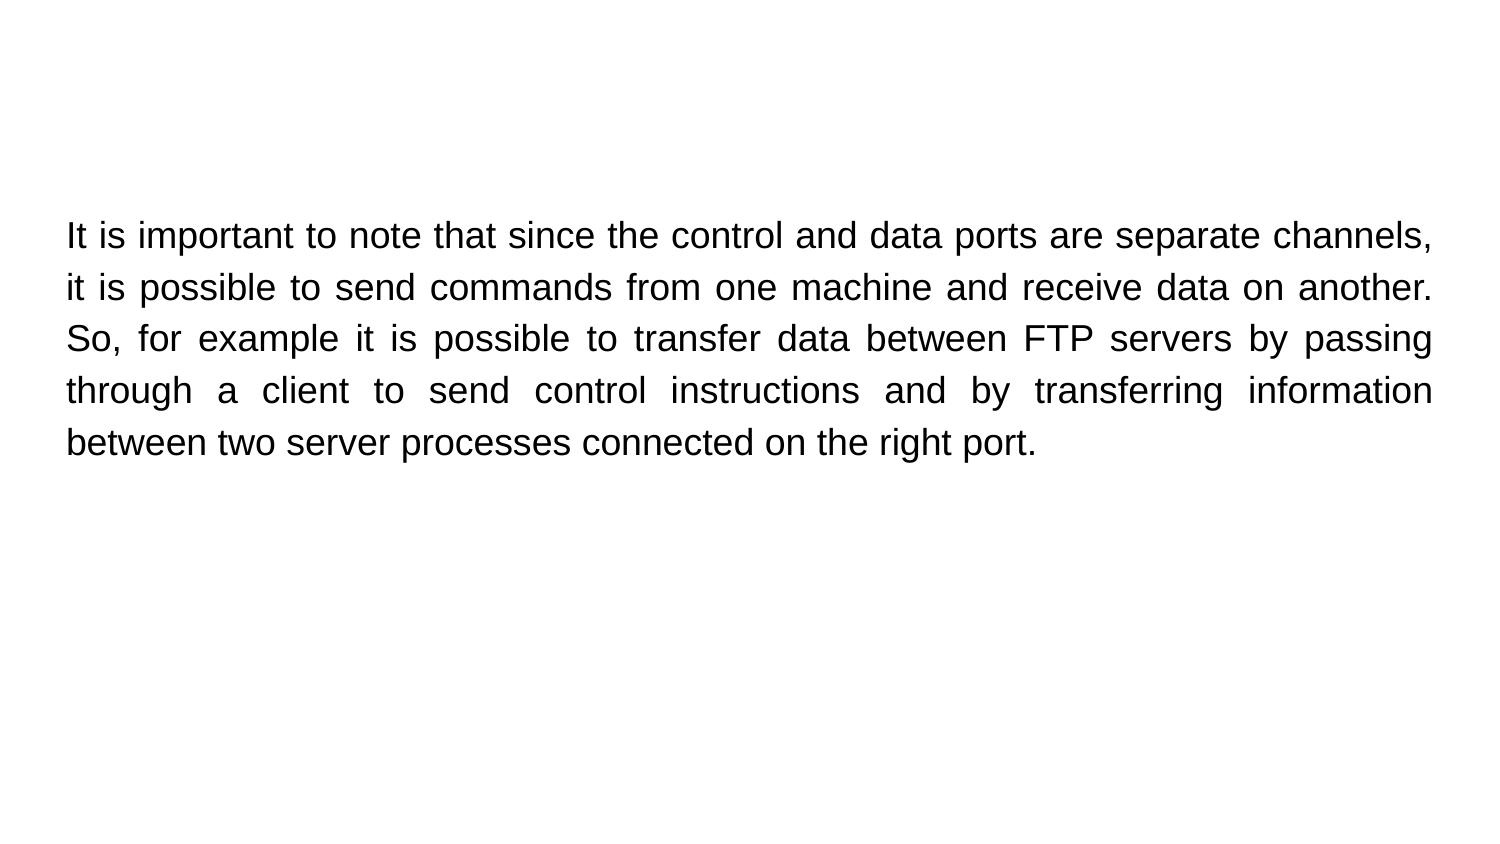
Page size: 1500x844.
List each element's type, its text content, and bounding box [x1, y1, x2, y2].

list It is important to note that since the control and data ports are separate channels, it is possible to send commands from one machine and receive data on another. So, for example it is possible to transfer data between FTP servers by passing through a client to send control instructions and by transferring information between two server processes connected on the right port. [51, 189, 1449, 556]
